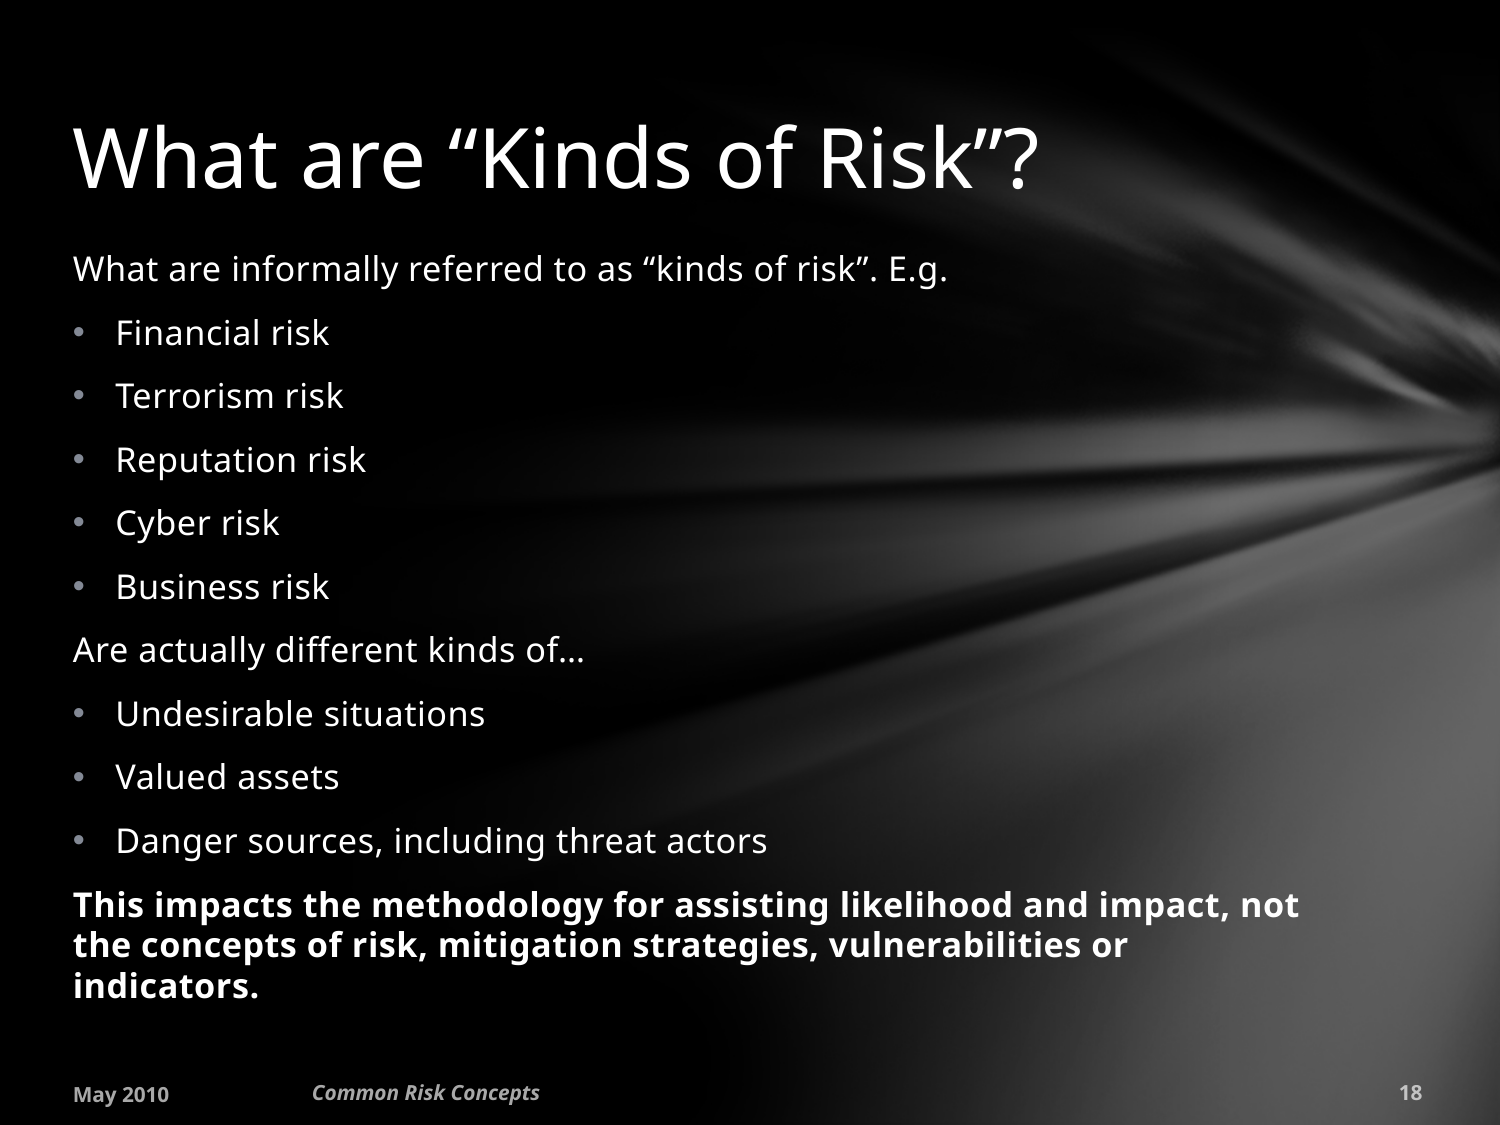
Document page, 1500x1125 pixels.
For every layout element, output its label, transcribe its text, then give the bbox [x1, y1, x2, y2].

title What are “Kinds of Risk”? [57, 37, 1318, 213]
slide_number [57, 1073, 296, 1115]
list What are informally referred to as “kinds of risk”. E.g. Financial risk Terrorism risk Reputation risk Cyber risk Business risk Are actually different kinds of… Undesirable situations Valued assets Danger sources, including threat actors This impacts the methodology for assisting likelihood and impact, not the concepts of risk, mitigation strategies, vulnerabilities or indicators. [57, 239, 1318, 1015]
slide_number 18 [1293, 1073, 1438, 1115]
footer Common Risk Concepts [296, 1073, 968, 1115]
